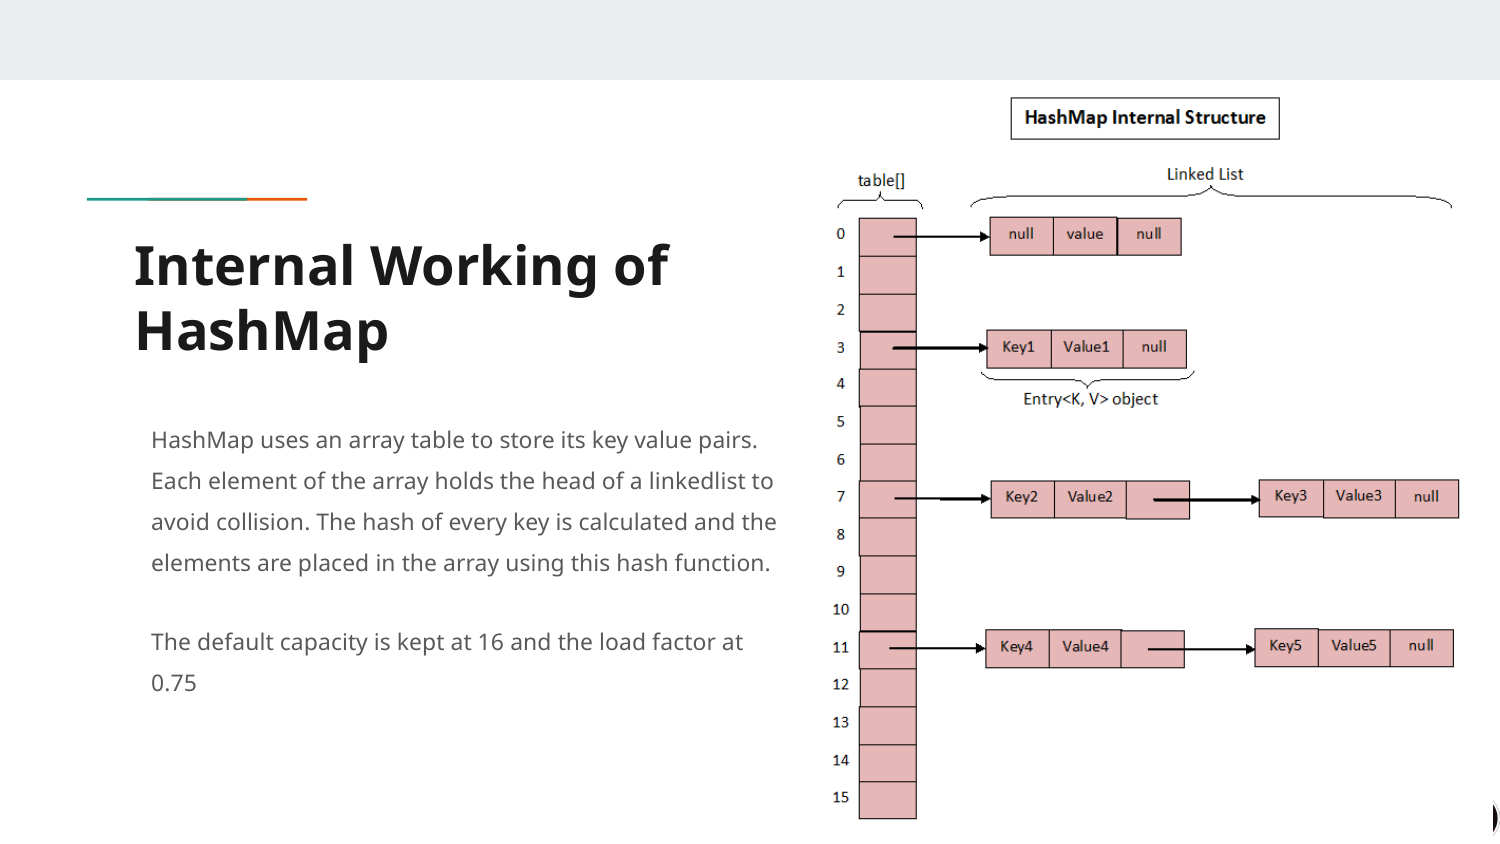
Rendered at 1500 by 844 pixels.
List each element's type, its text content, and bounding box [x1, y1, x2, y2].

text_box HashMap uses an array table to store its key value pairs. Each element of the array holds the head of a linkedlist to avoid collision. The hash of every key is calculated and the elements are placed in the array using this hash function. The default capacity is kept at 16 and the load factor at 0.75 [136, 396, 796, 780]
picture [805, 89, 1500, 844]
title Internal Working of HashMap [119, 216, 800, 305]
